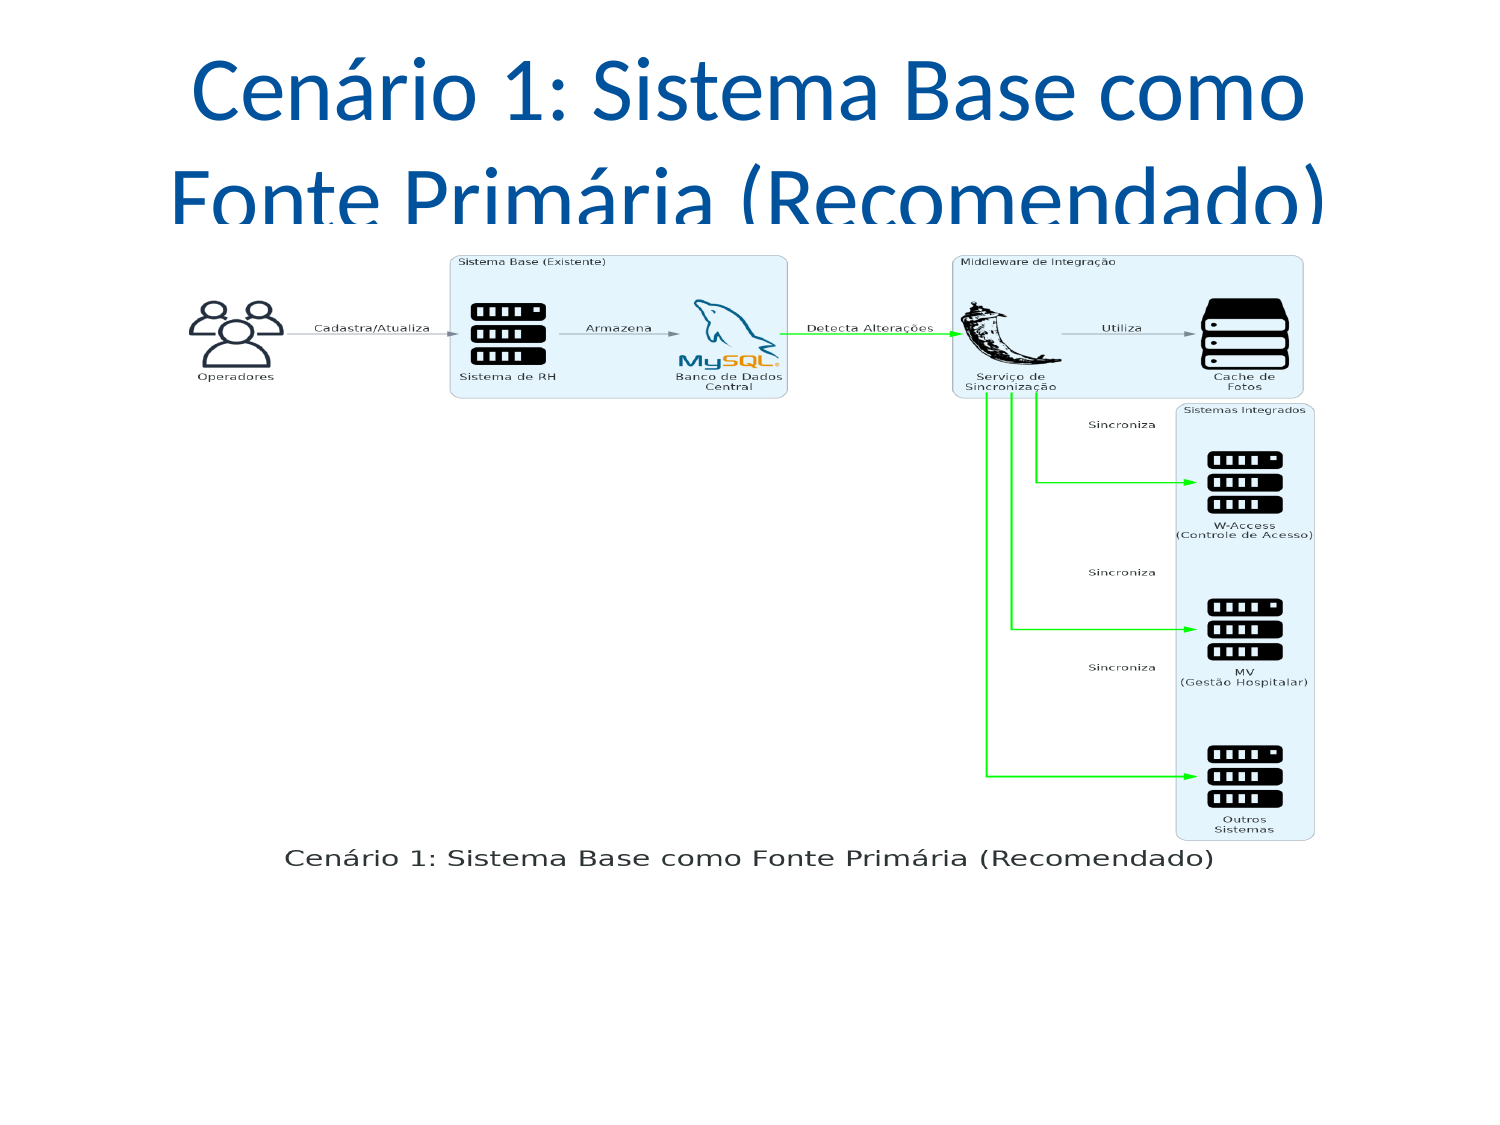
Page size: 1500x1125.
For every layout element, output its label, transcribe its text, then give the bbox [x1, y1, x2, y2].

title Cenário 1: Sistema Base como Fonte Primária (Recomendado) [75, 45, 1425, 233]
picture [149, 224, 1351, 901]
